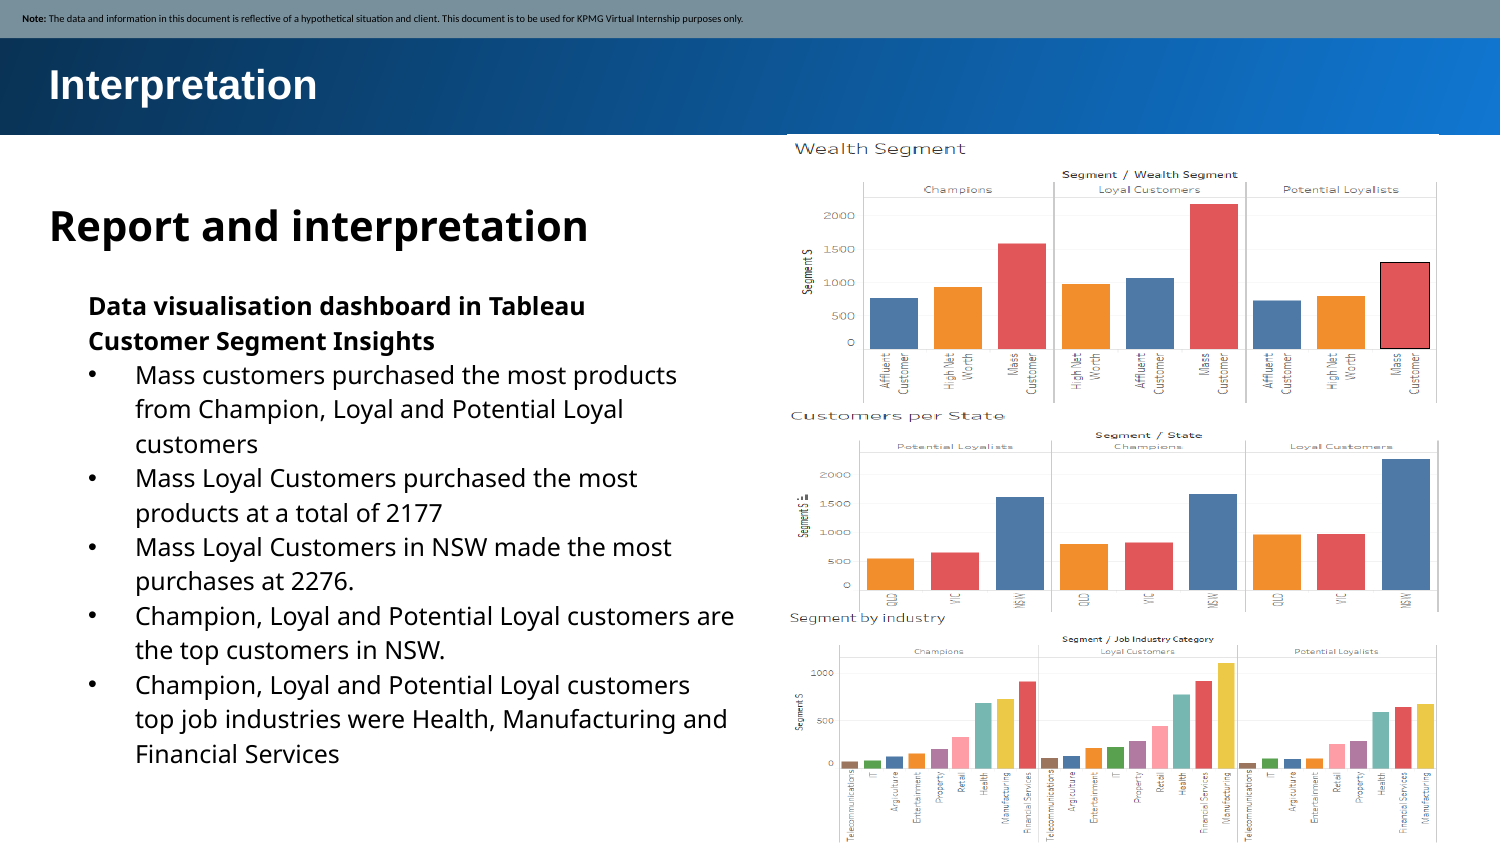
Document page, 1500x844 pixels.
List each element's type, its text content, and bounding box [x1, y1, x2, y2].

text_box Data visualisation dashboard in Tableau Customer Segment Insights Mass customers purchased the most products from Champion, Loyal and Potential Loyal customers Mass Loyal Customers purchased the most products at a total of 2177 Mass Loyal Customers in NSW made the most purchases at 2276. Champion, Loyal and Potential Loyal customers are the top customers in NSW. Champion, Loyal and Potential Loyal customers top job industries were Health, Manufacturing and Financial Services [73, 271, 752, 827]
text_box Interpretation [33, 43, 1439, 124]
text_box [0, 39, 1500, 135]
text_box Note: The data and information in this document is reflective of a hypothetical situation and client. This document is to be used for KPMG Virtual Internship purposes only. [0, 0, 1500, 39]
picture [787, 134, 1439, 844]
text_box Report and interpretation [33, 177, 781, 266]
